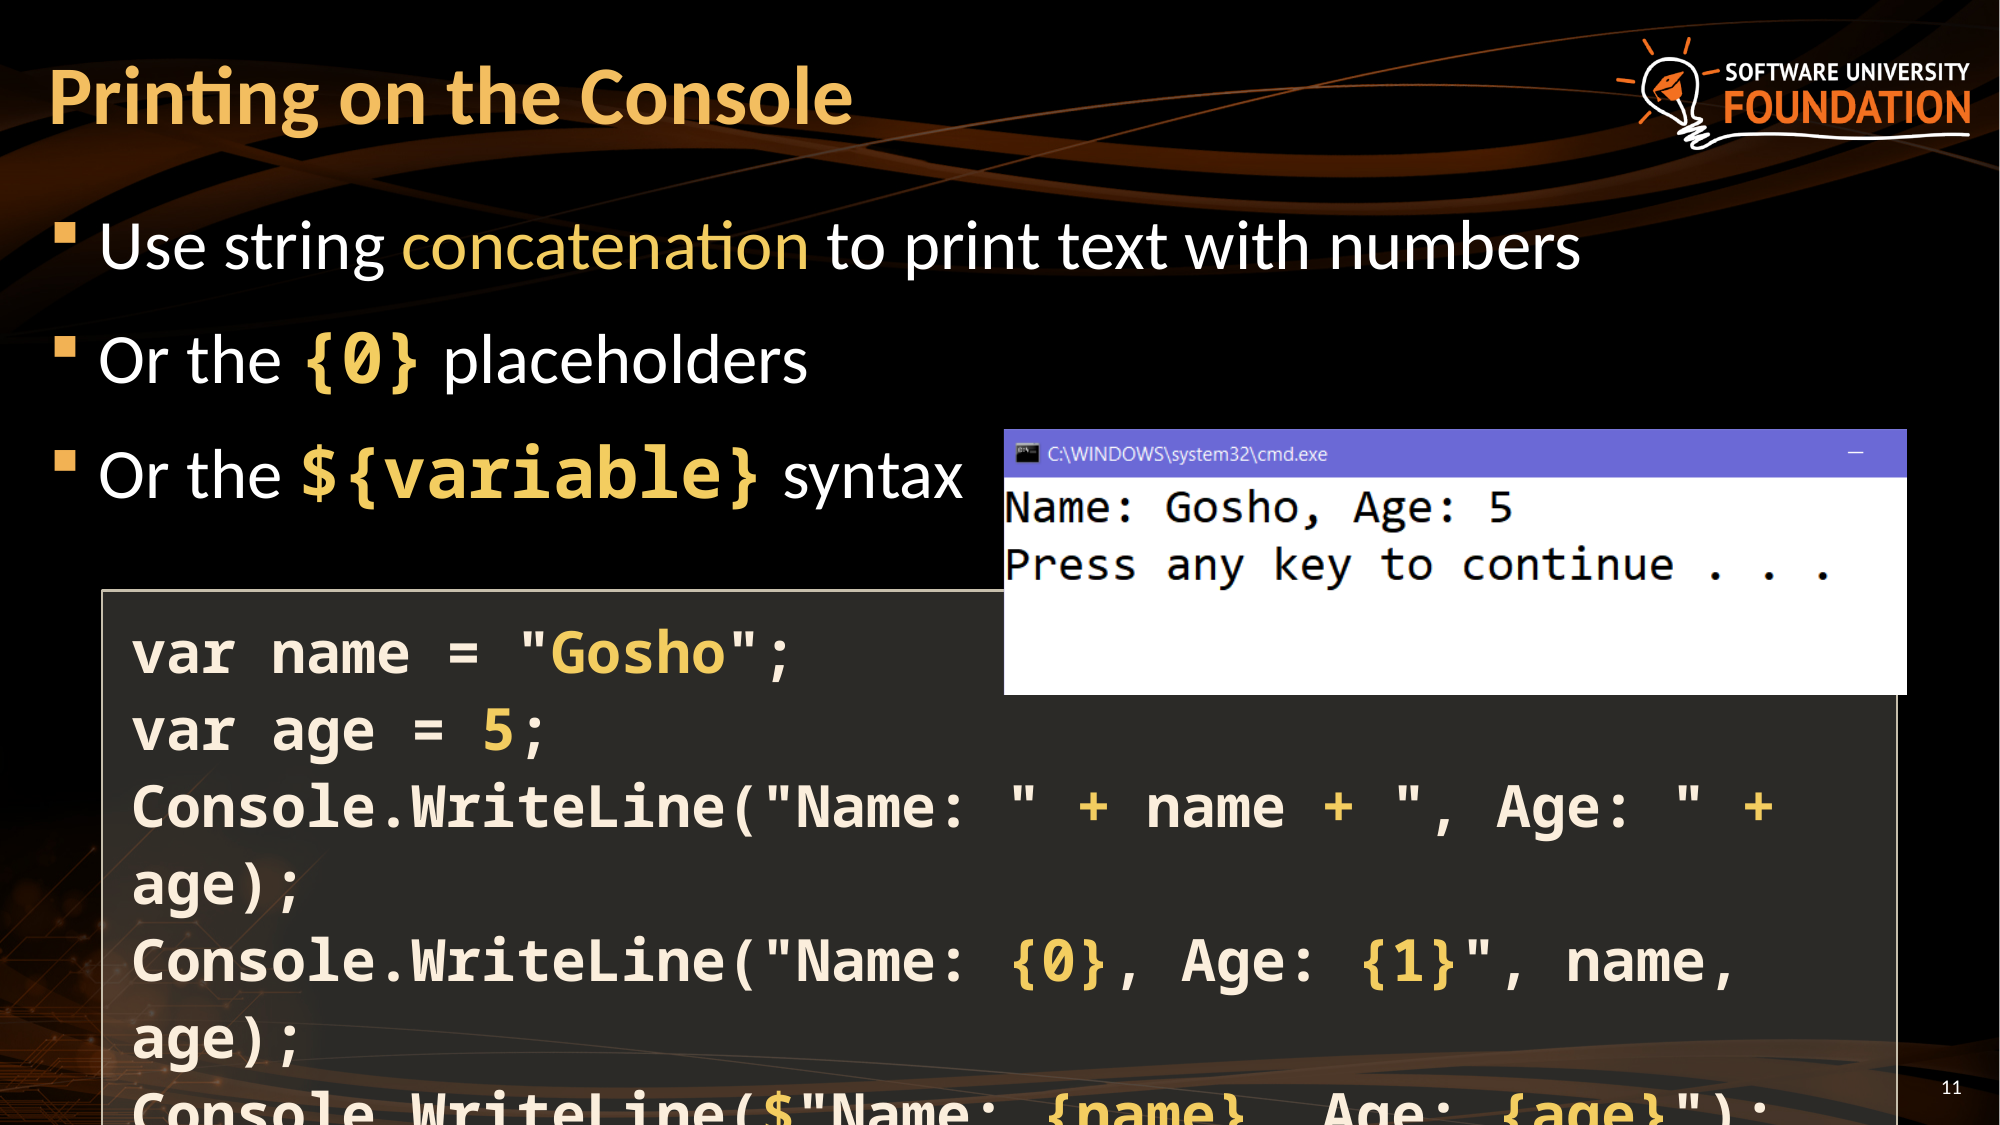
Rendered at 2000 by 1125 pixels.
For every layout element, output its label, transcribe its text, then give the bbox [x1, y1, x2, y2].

list Use string concatenation to print text with numbers Or the {0} placeholders Or the ${variable} syntax [31, 188, 1968, 1103]
picture [1003, 429, 1907, 695]
title Printing on the Console [30, 6, 1602, 189]
text_box var name = "Gosho"; var age = 5; Console.WriteLine("Name: " + name + ", Age: " + age); Console.WriteLine("Name: {0}, Age: {1}", name, age); Console.WriteLine($"Name: {name}, Age: {age}"); [102, 590, 1898, 1125]
picture [0, 0, 2000, 1125]
